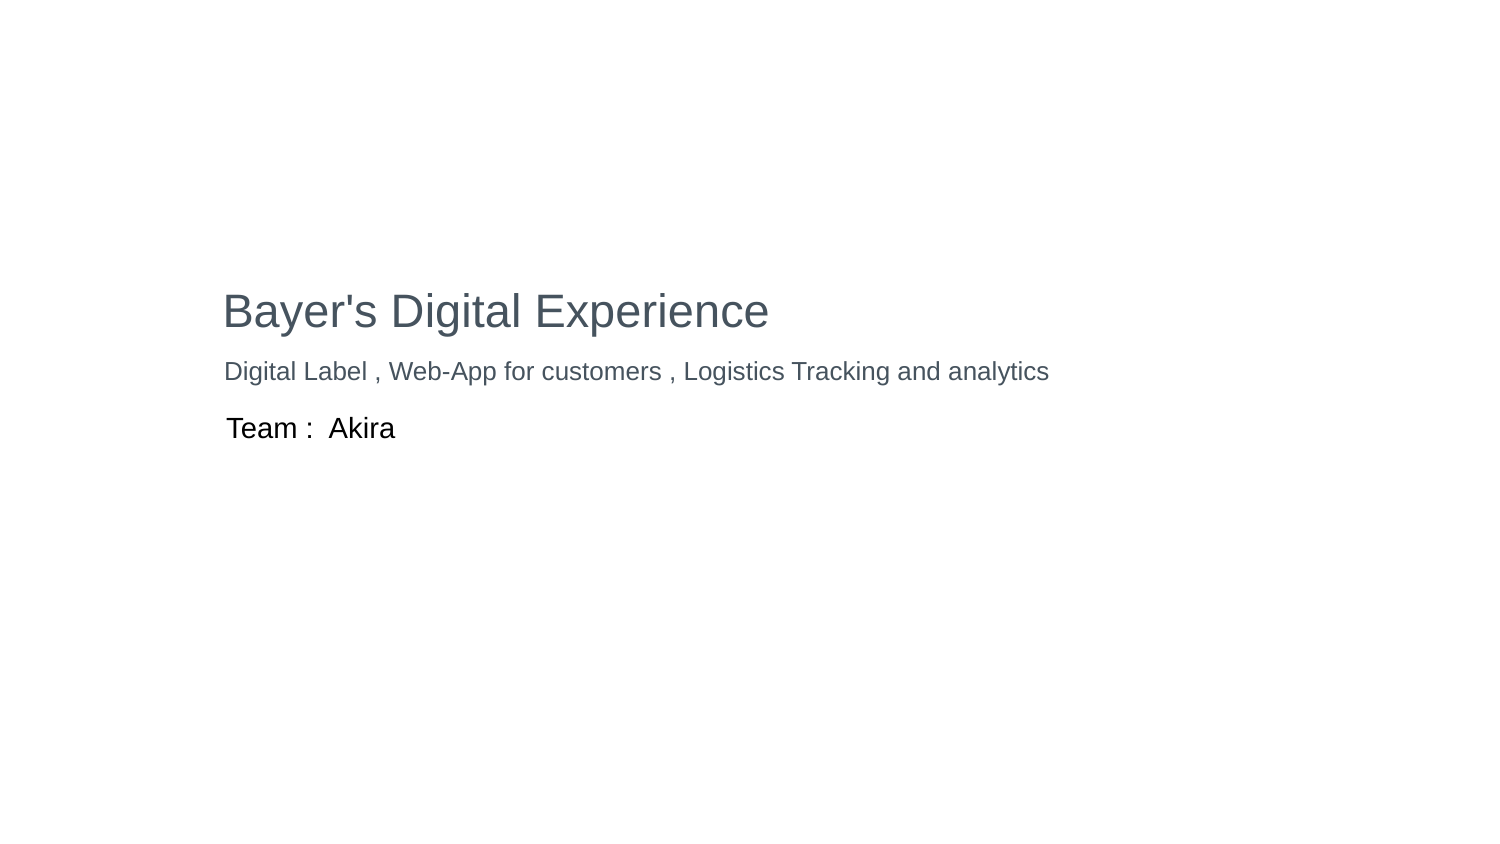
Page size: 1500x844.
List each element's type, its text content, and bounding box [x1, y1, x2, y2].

text_box Team : Akira [210, 401, 1027, 460]
text_box Digital Label , Web-App for customers , Logistics Tracking and analytics [209, 339, 1254, 401]
text_box Bayer's Digital Experience [207, 265, 983, 352]
